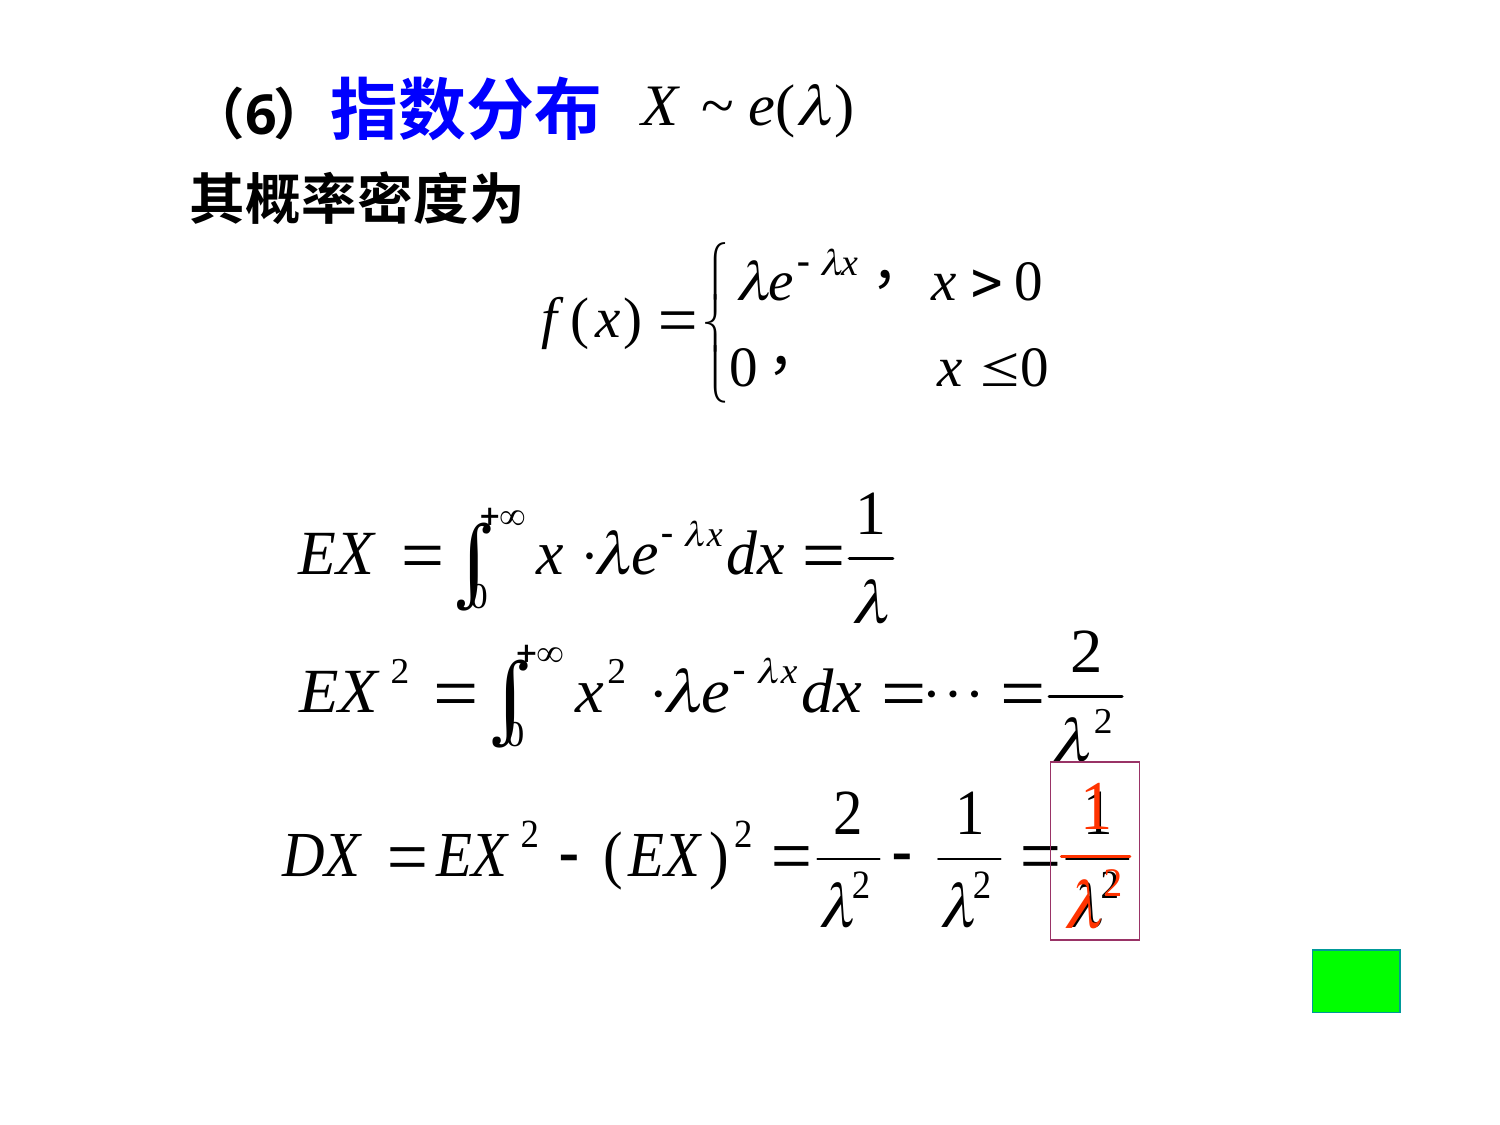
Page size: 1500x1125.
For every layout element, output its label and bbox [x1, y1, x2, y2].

text_box [287, 612, 1134, 774]
text_box [1050, 762, 1139, 940]
text_box [76, 65, 1381, 459]
text_box [287, 474, 906, 611]
text_box [0, 774, 1500, 951]
text_box [1312, 962, 1400, 1013]
